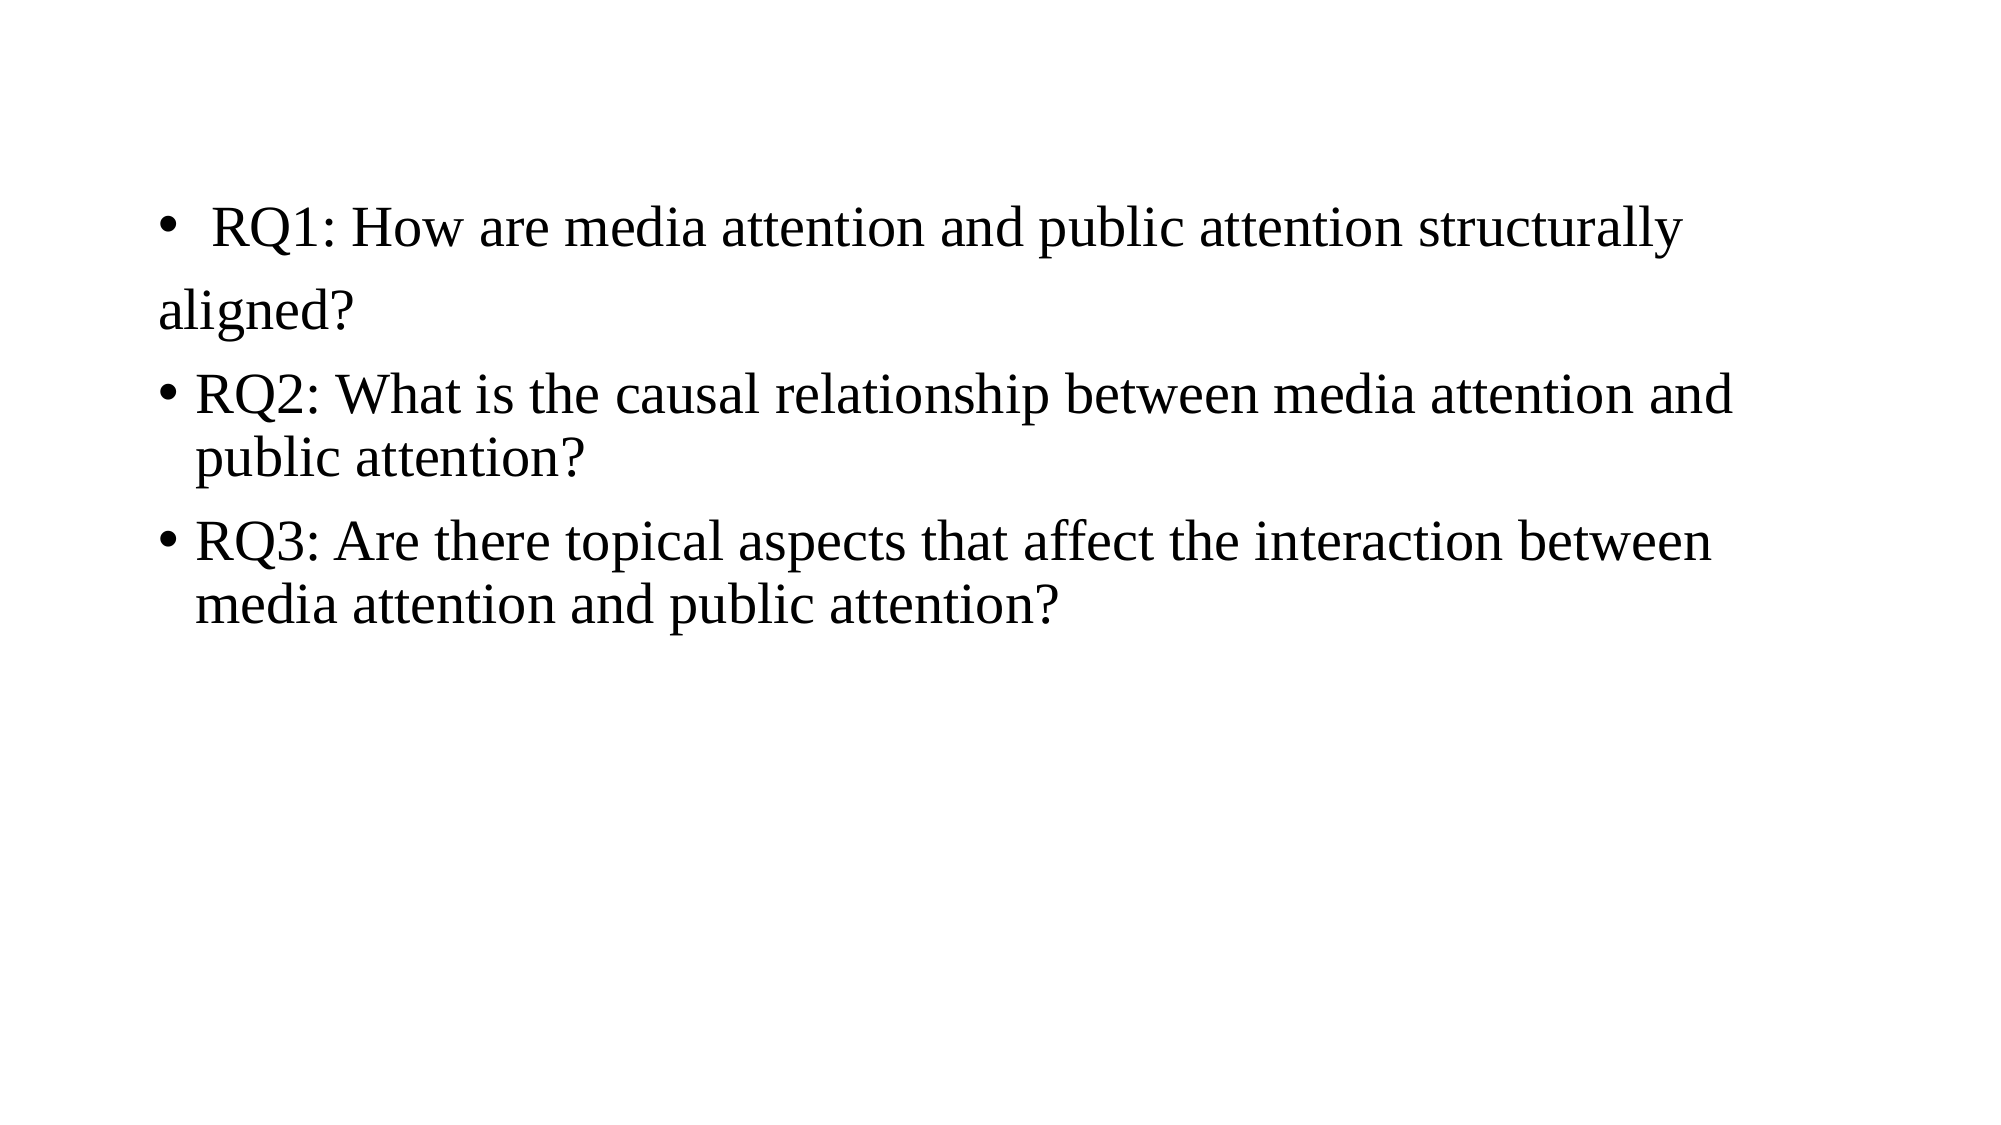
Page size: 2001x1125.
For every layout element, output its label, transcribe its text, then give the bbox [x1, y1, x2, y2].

list RQ1: How are media attention and public attention structurally aligned? RQ2: What is the causal relationship between media attention and public attention? RQ3: Are there topical aspects that affect the interaction between media attention and public attention? [143, 188, 1863, 1014]
